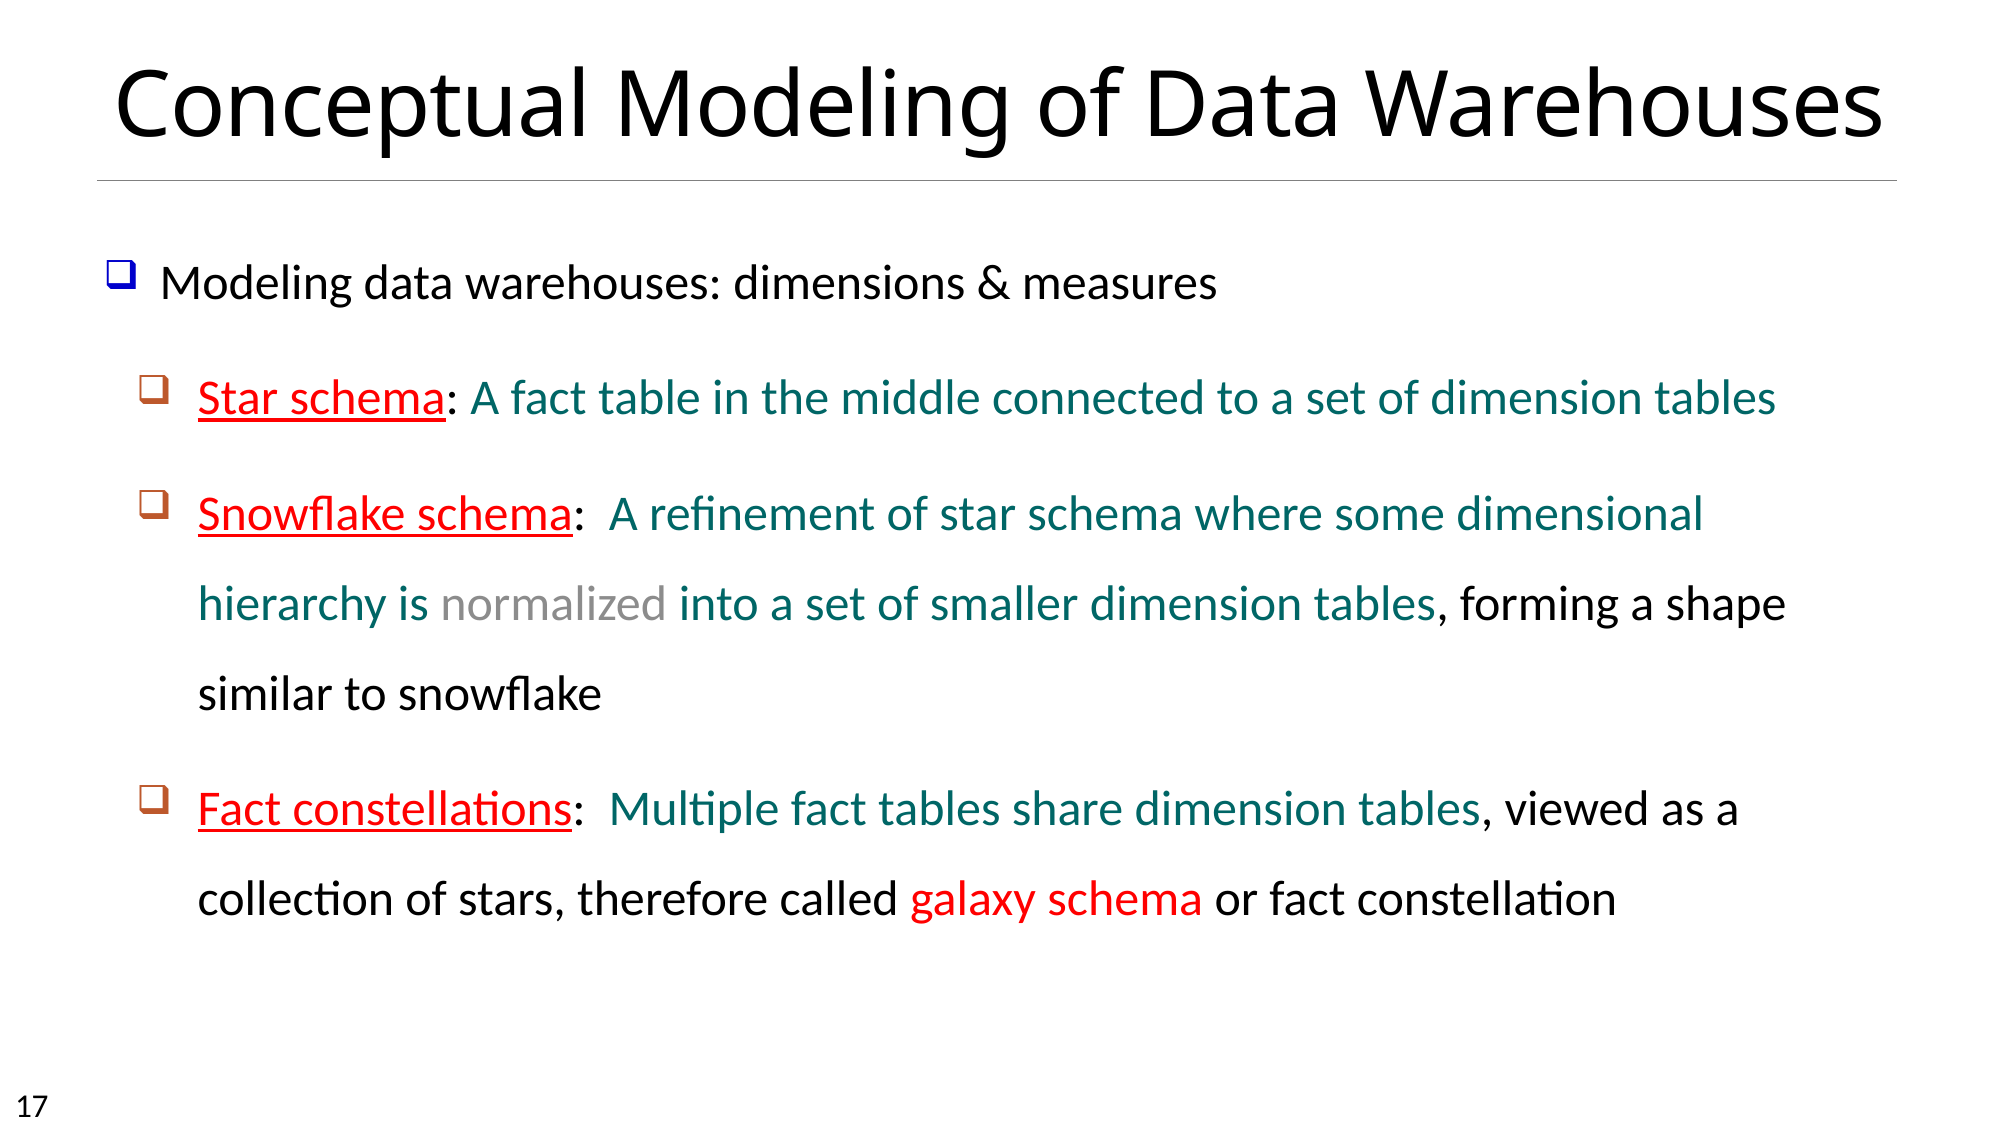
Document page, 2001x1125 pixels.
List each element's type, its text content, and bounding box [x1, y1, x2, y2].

list Modeling data warehouses: dimensions & measures Star schema: A fact table in the middle connected to a set of dimension tables Snowflake schema: A refinement of star schema where some dimensional hierarchy is normalized into a set of smaller dimension tables, forming a shape similar to snowflake Fact constellations: Multiple fact tables share dimension tables, viewed as a collection of stars, therefore called galaxy schema or fact constellation [88, 212, 1865, 1050]
title Conceptual Modeling of Data Warehouses [88, 39, 1912, 177]
